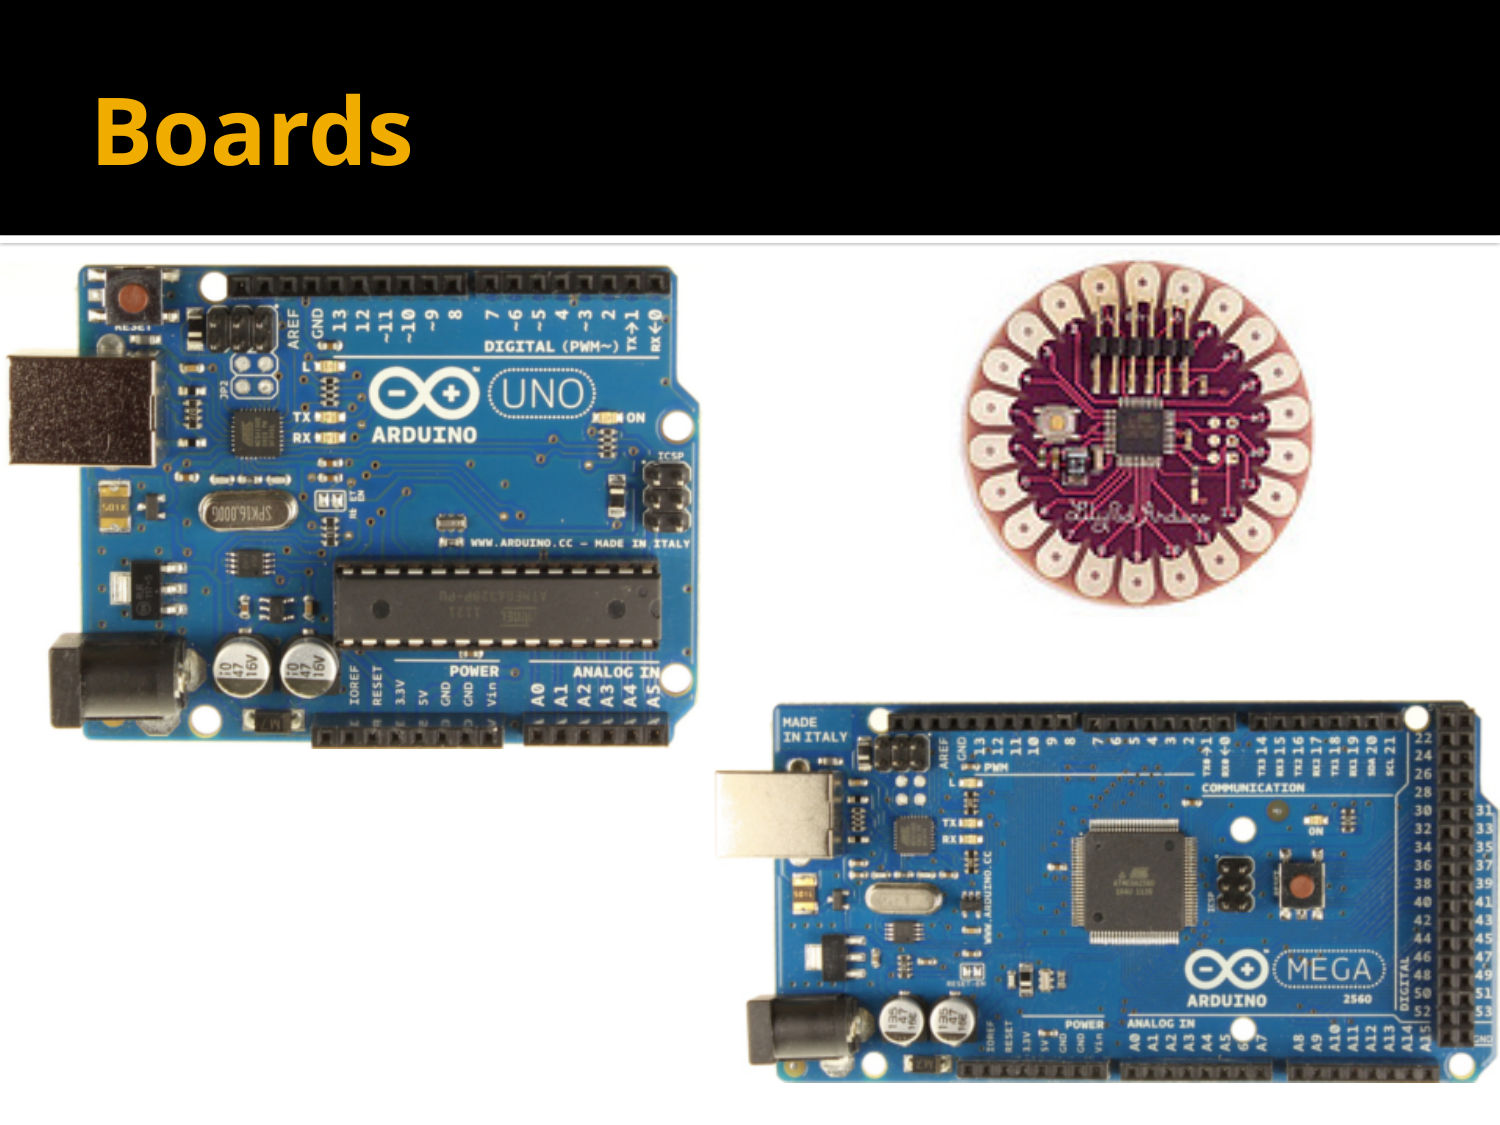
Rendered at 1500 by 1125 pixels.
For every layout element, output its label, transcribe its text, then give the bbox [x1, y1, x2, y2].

picture [714, 699, 1500, 1083]
title Boards [75, 25, 1425, 231]
picture [949, 249, 1317, 617]
picture [0, 262, 704, 749]
